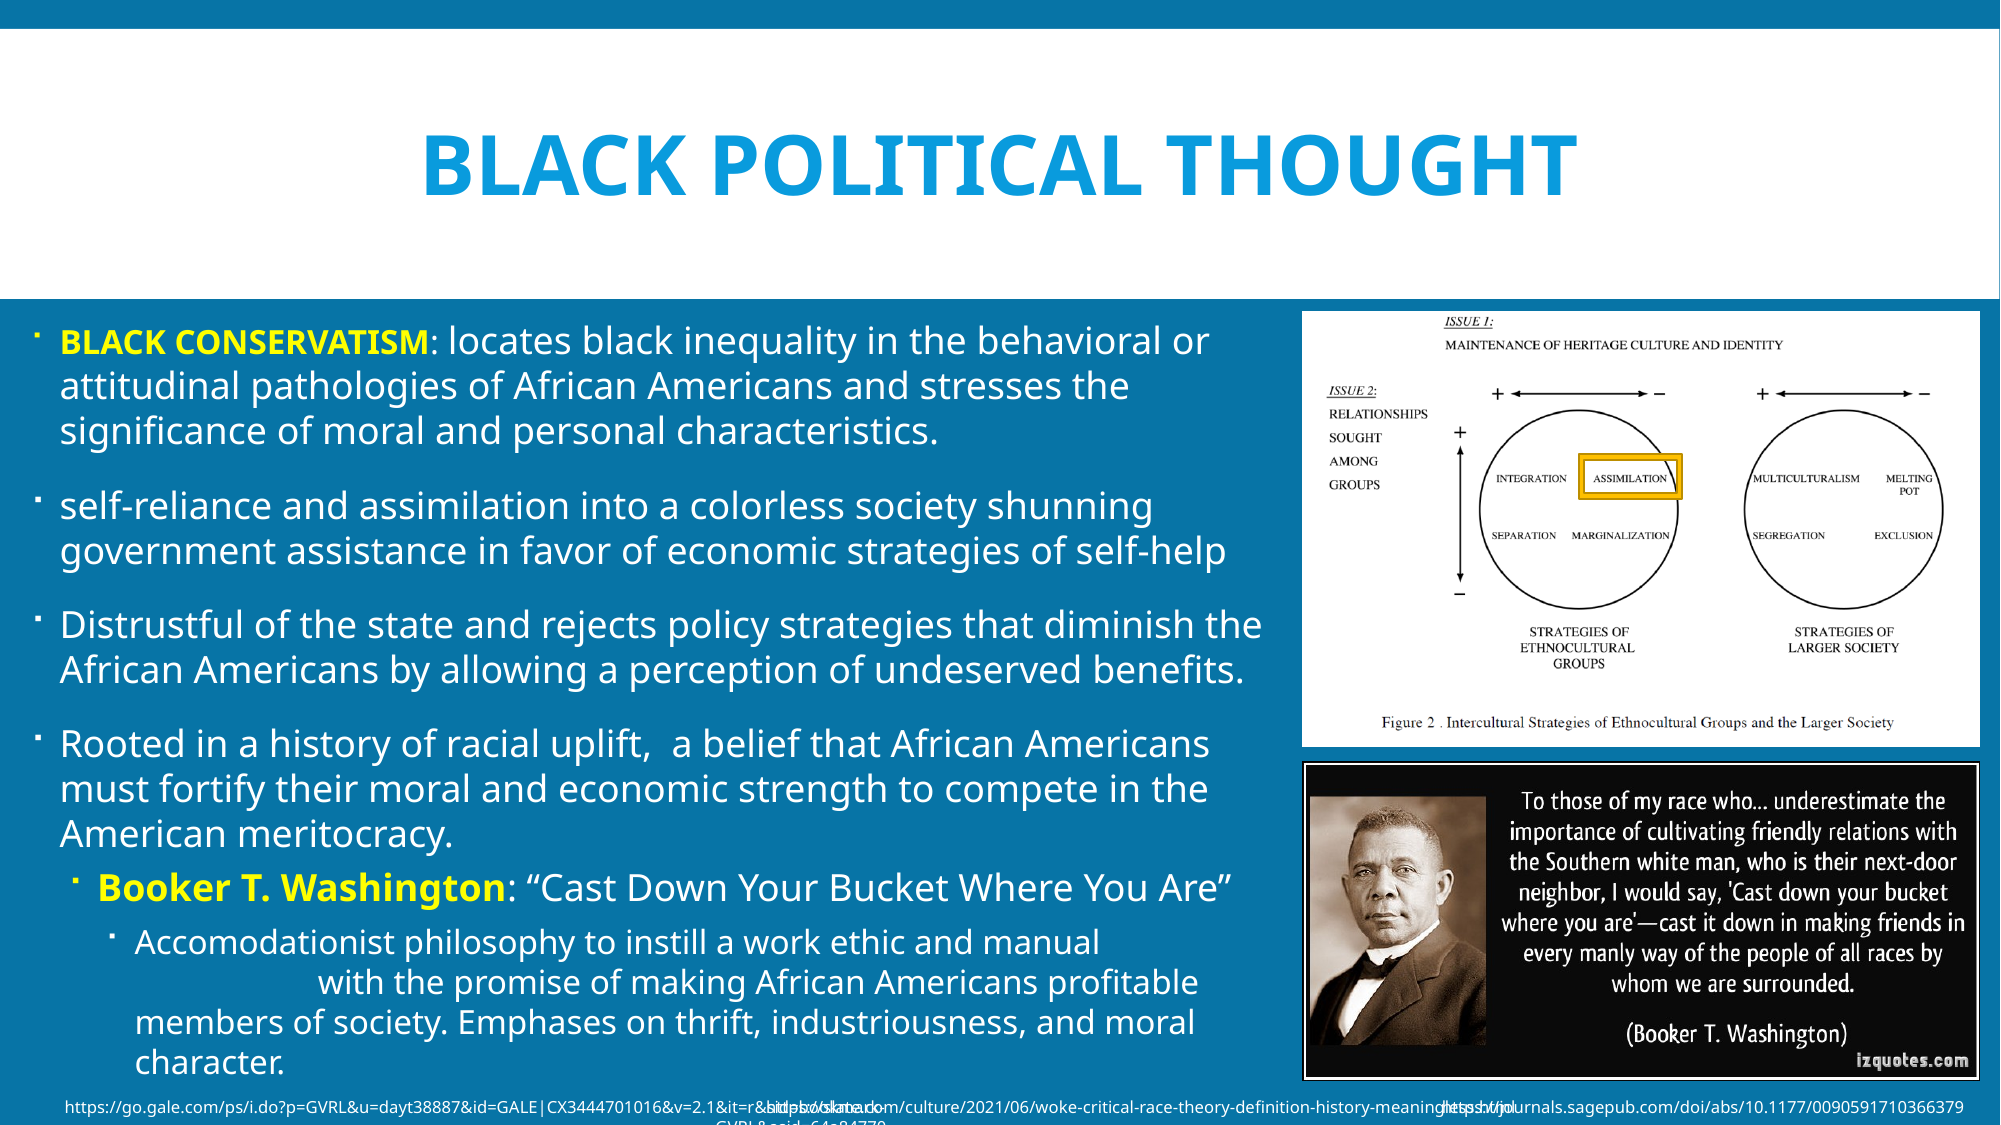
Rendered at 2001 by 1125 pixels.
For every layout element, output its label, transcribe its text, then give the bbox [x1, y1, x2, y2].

picture [1173, 1016, 1184, 1033]
text_box https://go.gale.com/ps/i.do?p=GVRL&u=dayt38887&id=GALE|CX3444701016&v=2.1&it=r&sid=bookmark-GVRL&asid=64a84770 [0, 1089, 902, 1125]
text_box https://journals.sagepub.com/doi/abs/10.1177/0090591710366379 [902, 1089, 1980, 1125]
picture [1303, 762, 1979, 1080]
picture [1171, 1025, 1179, 1034]
picture [1303, 312, 1979, 746]
list BLACK CONSERVATISM: locates black inequality in the behavioral or attitudinal pathologies of African Americans and stresses the significance of moral and personal characteristics. self-reliance and assimilation into a colorless society shunning government assistance in favor of economic strategies of self-help Distrustful of the state and rejects policy strategies that diminish the African Americans by allowing a perception of undeserved benefits. Rooted in a history of racial uplift, a belief that African Americans must fortify their moral and economic strength to compete in the American meritocracy. Booker T. Washington: “Cast Down Your Bucket Where You Are” Accomodationist philosophy to instill a work ethic and manual with the promise of making African Americans profitable members of society. Emphases on thrift, industriousness, and moral character. [1171, 310, 1303, 1001]
title BLACK POLITICAL THOUGHT [197, 46, 1803, 295]
text_box [9, 307, 1171, 1089]
